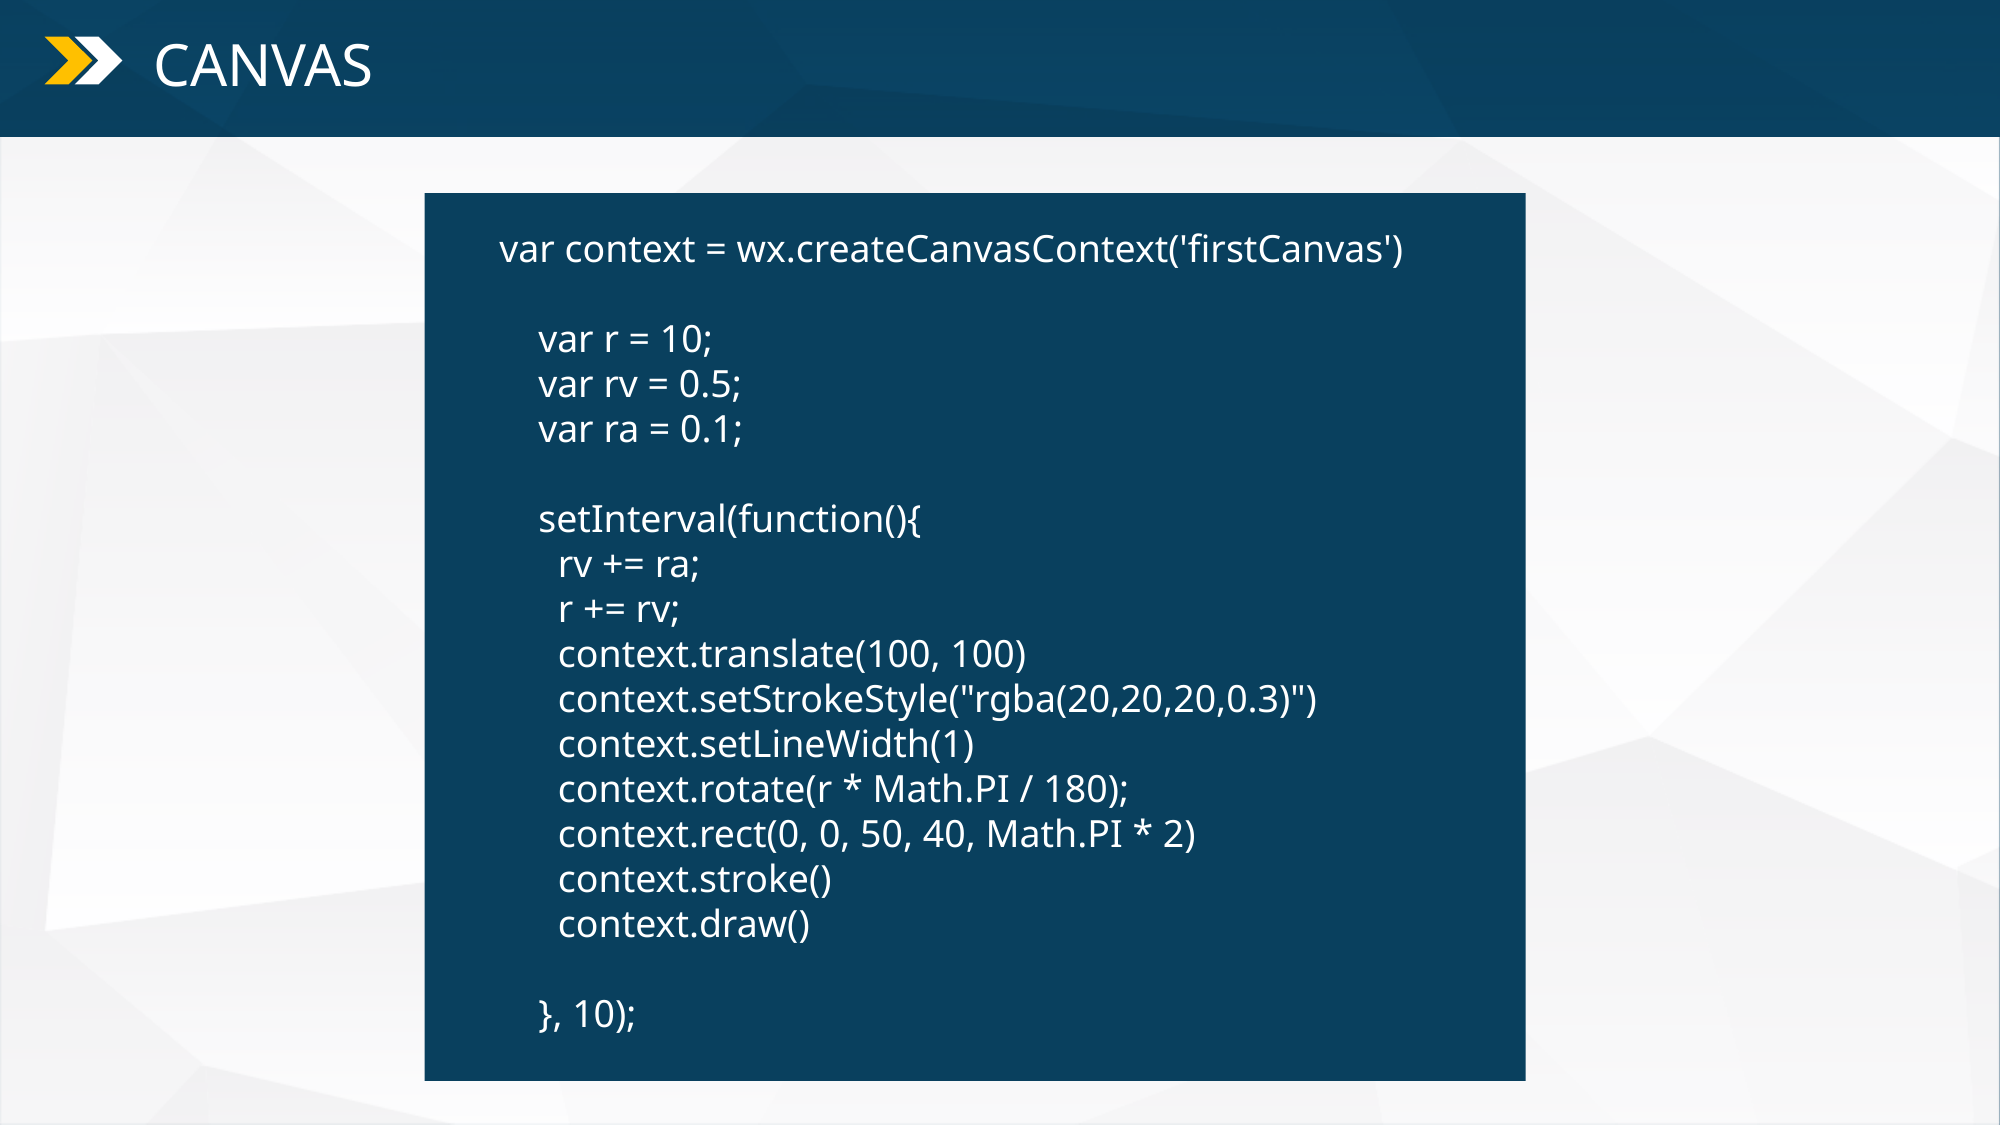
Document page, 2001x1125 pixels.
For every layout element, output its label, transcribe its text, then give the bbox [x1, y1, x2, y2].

picture [0, 0, 2000, 1125]
text_box [424, 193, 1526, 1081]
text_box CANVAS [138, 21, 389, 106]
text_box var context = wx.createCanvasContext('firstCanvas') var r = 10; var rv = 0.5; var ra = 0.1; setInterval(function(){ rv += ra; r += rv; context.translate(100, 100) context.setStrokeStyle("rgba(20,20,20,0.3)") context.setLineWidth(1) context.rotate(r * Math.PI / 180); context.rect(0, 0, 50, 40, Math.PI * 2) context.stroke() context.draw() }, 10); [484, 217, 1419, 1042]
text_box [44, 36, 123, 85]
